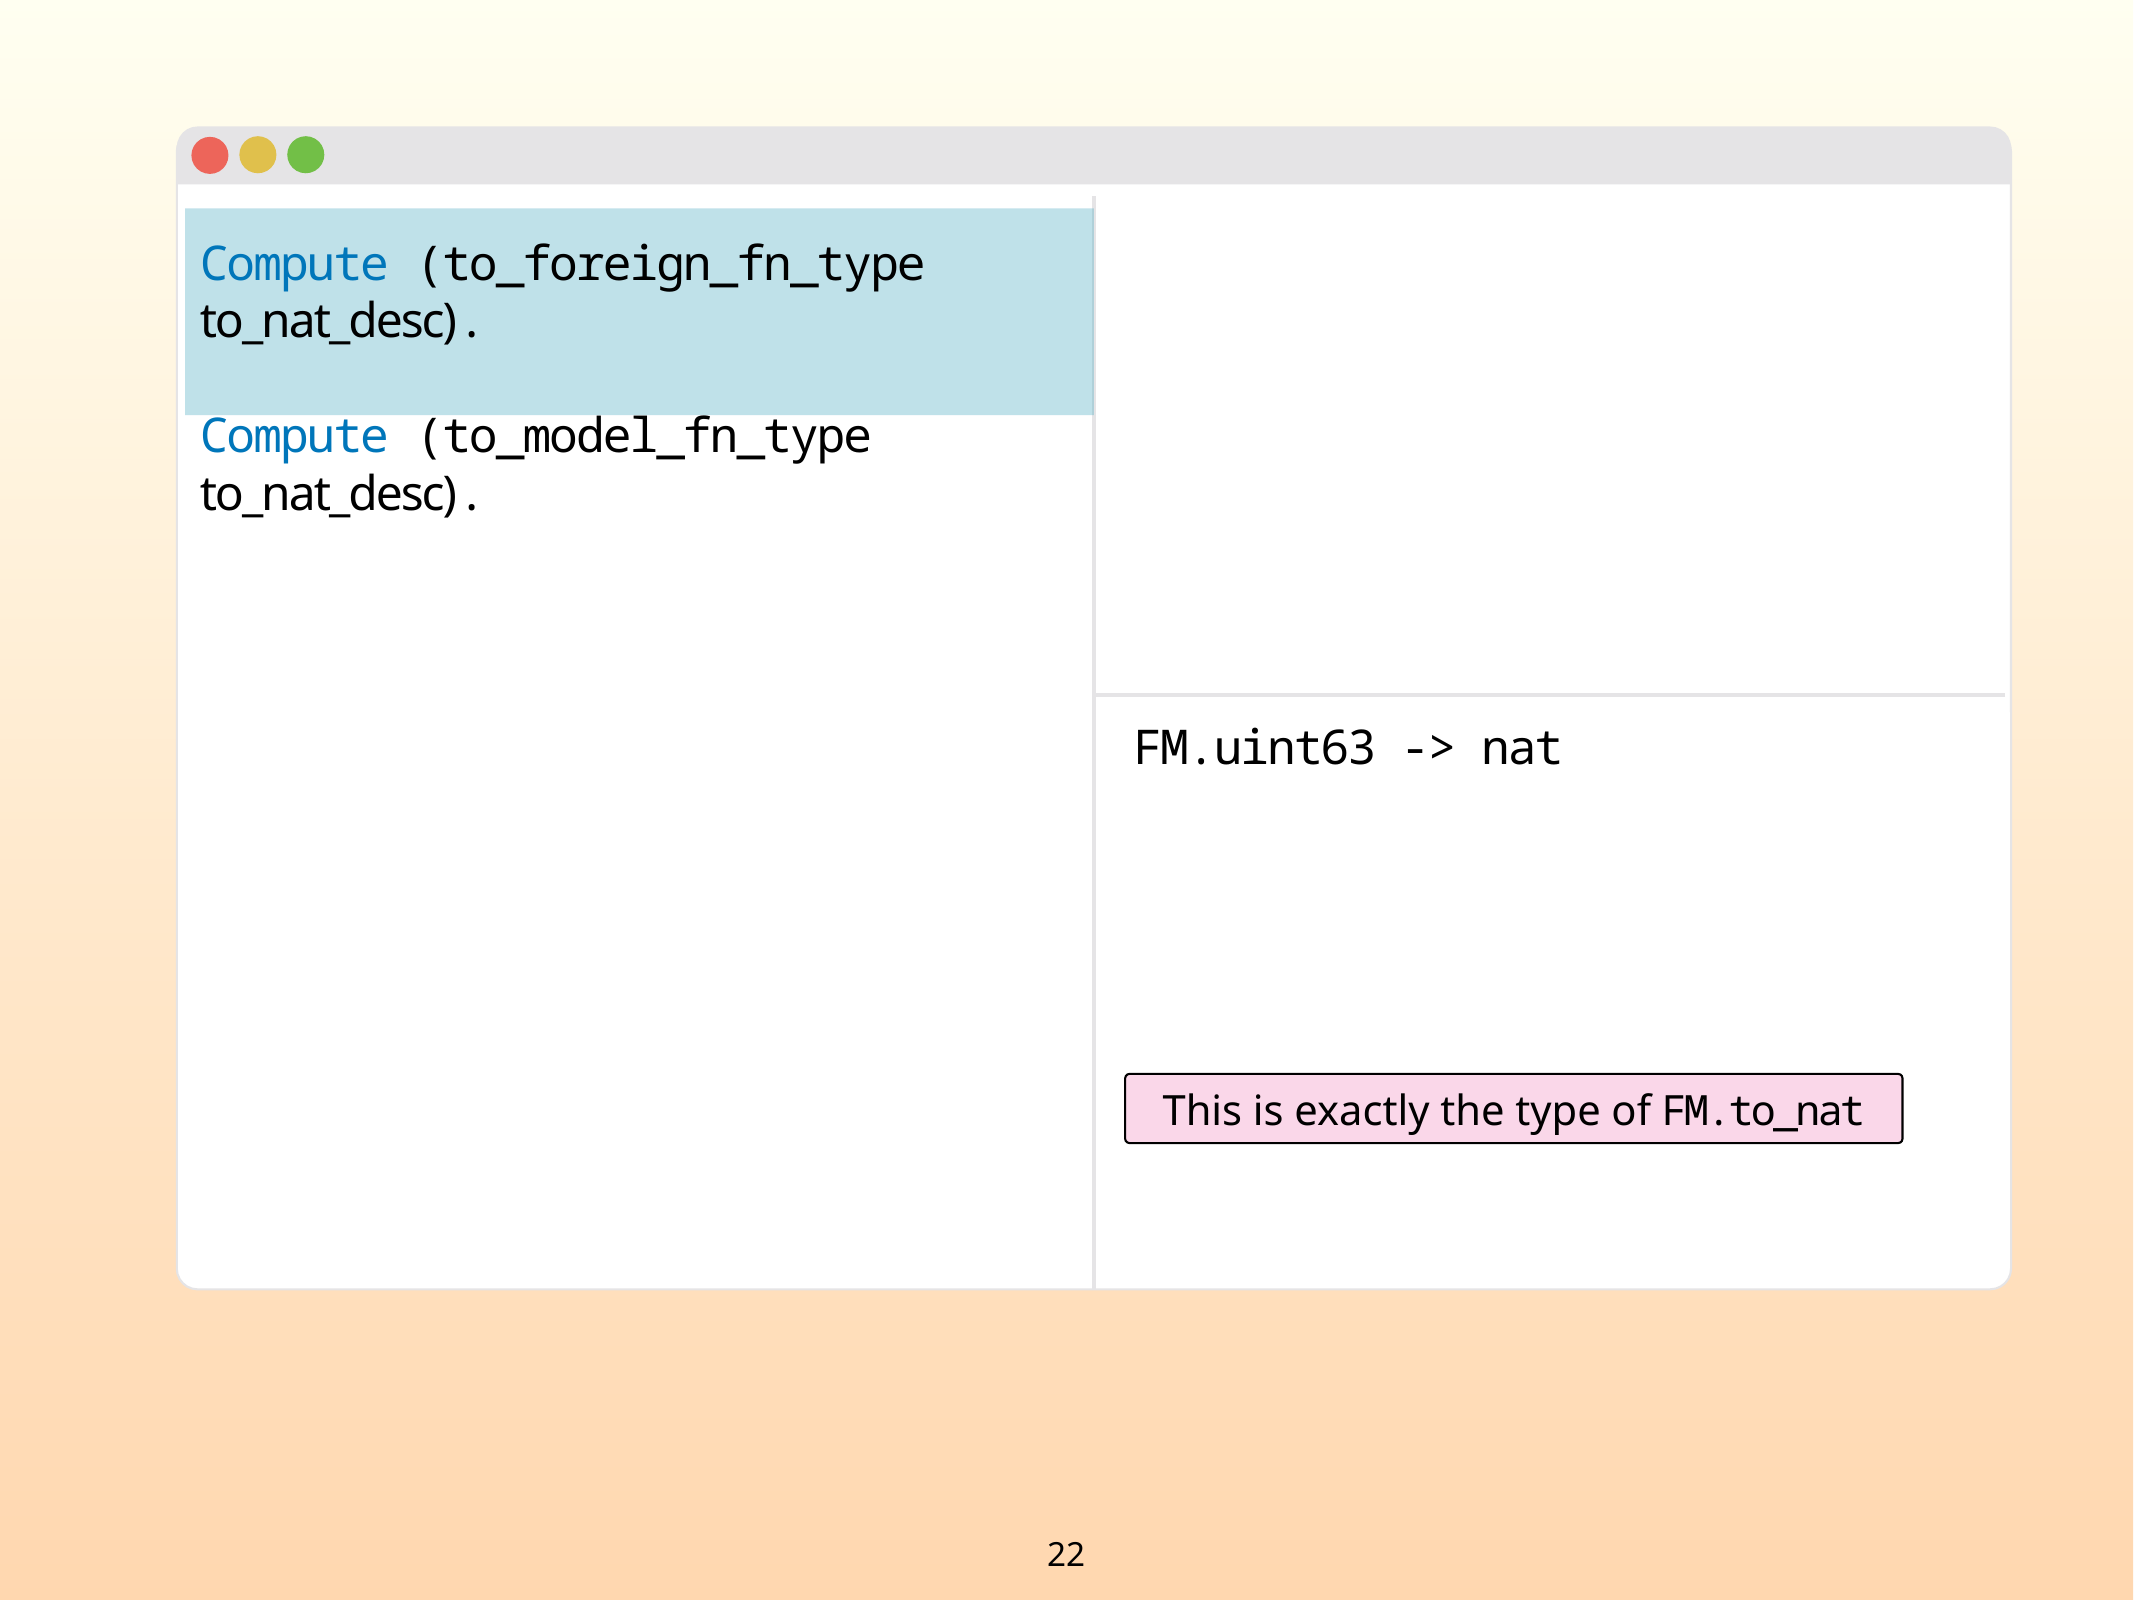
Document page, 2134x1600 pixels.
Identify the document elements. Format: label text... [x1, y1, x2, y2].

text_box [184, 208, 1180, 416]
slide_number 22 [1037, 1524, 1095, 1582]
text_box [176, 126, 2012, 1291]
